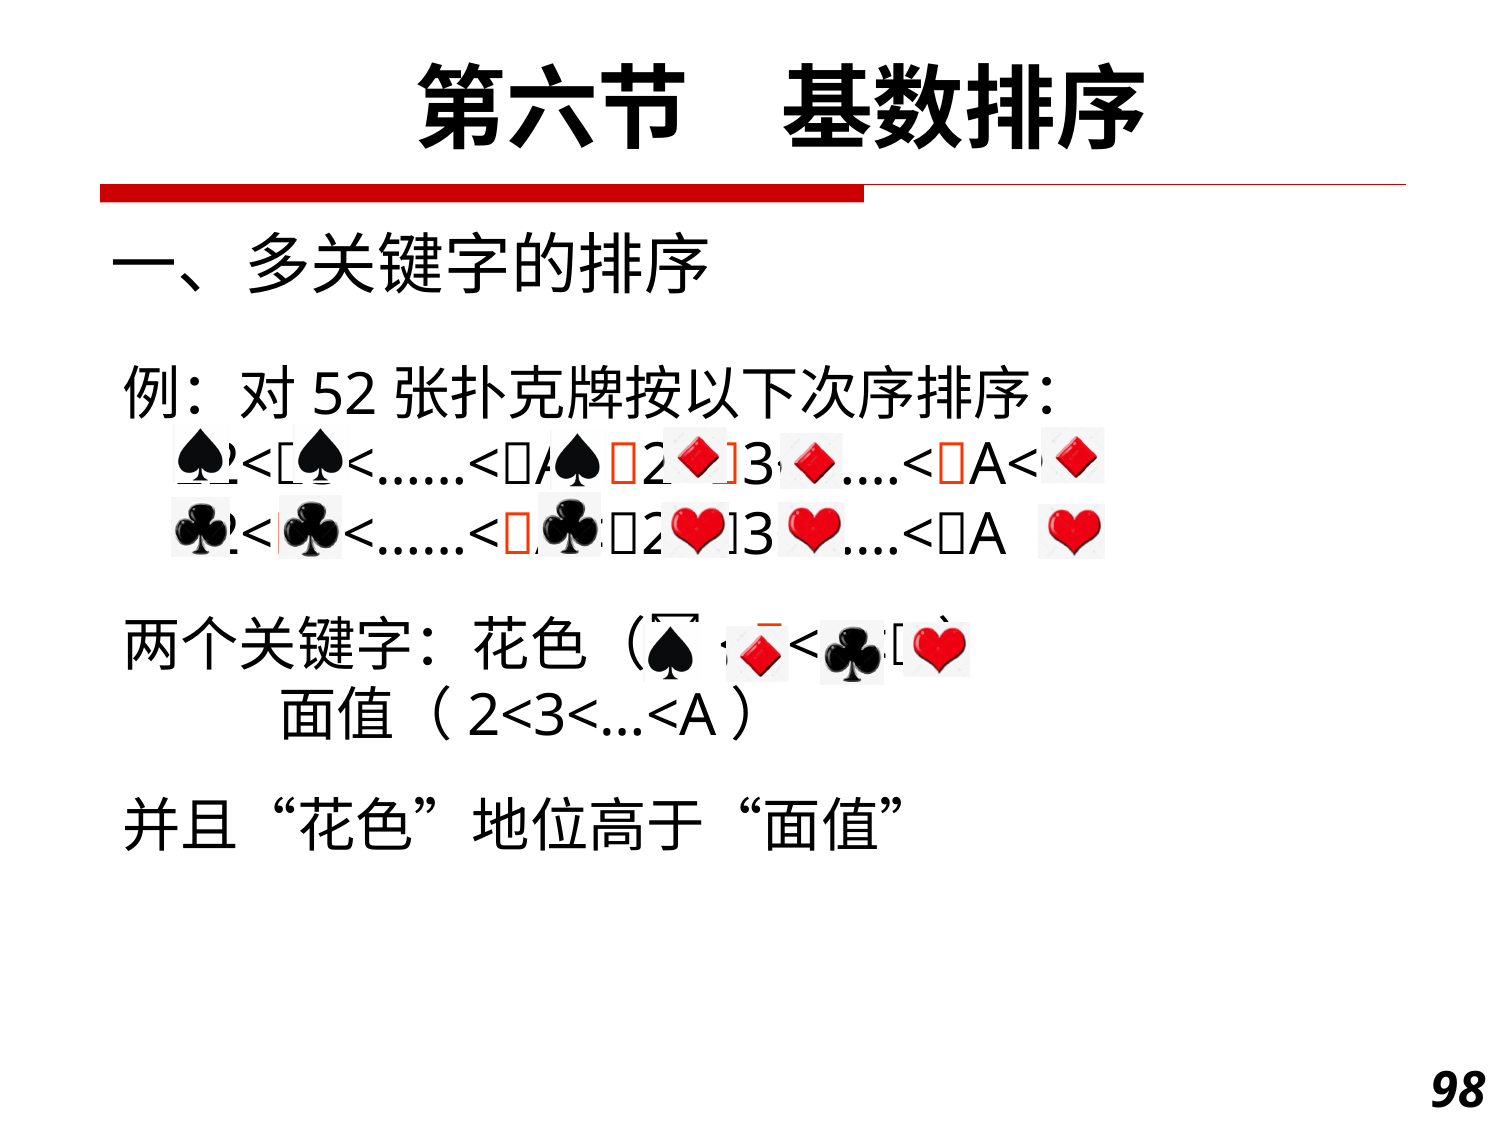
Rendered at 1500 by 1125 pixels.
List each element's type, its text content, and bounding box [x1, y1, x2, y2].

picture [903, 622, 970, 678]
picture [279, 494, 343, 559]
list 例：对52张扑克牌按以下次序排序： 2<3<……<A<2<3<……<A< 2<3<……<A<2<3<……<A 两个关键字：花色（<<<） 面值（2<3<…<A） 并且“花色”地位高于“面值” [80, 348, 1500, 1012]
picture [293, 424, 349, 484]
text_box 第六节 基数排序 [87, 42, 1475, 168]
picture [173, 424, 229, 484]
text_box 98 [1400, 1049, 1500, 1125]
picture [171, 497, 231, 557]
picture [820, 620, 884, 685]
picture [643, 622, 700, 682]
picture [663, 427, 727, 484]
picture [538, 492, 602, 557]
picture [779, 433, 843, 489]
title 一、多关键字的排序 [95, 196, 1034, 310]
picture [661, 501, 730, 558]
picture [778, 501, 845, 557]
picture [1037, 504, 1105, 559]
picture [550, 429, 606, 489]
picture [1041, 427, 1105, 484]
picture [726, 626, 790, 682]
